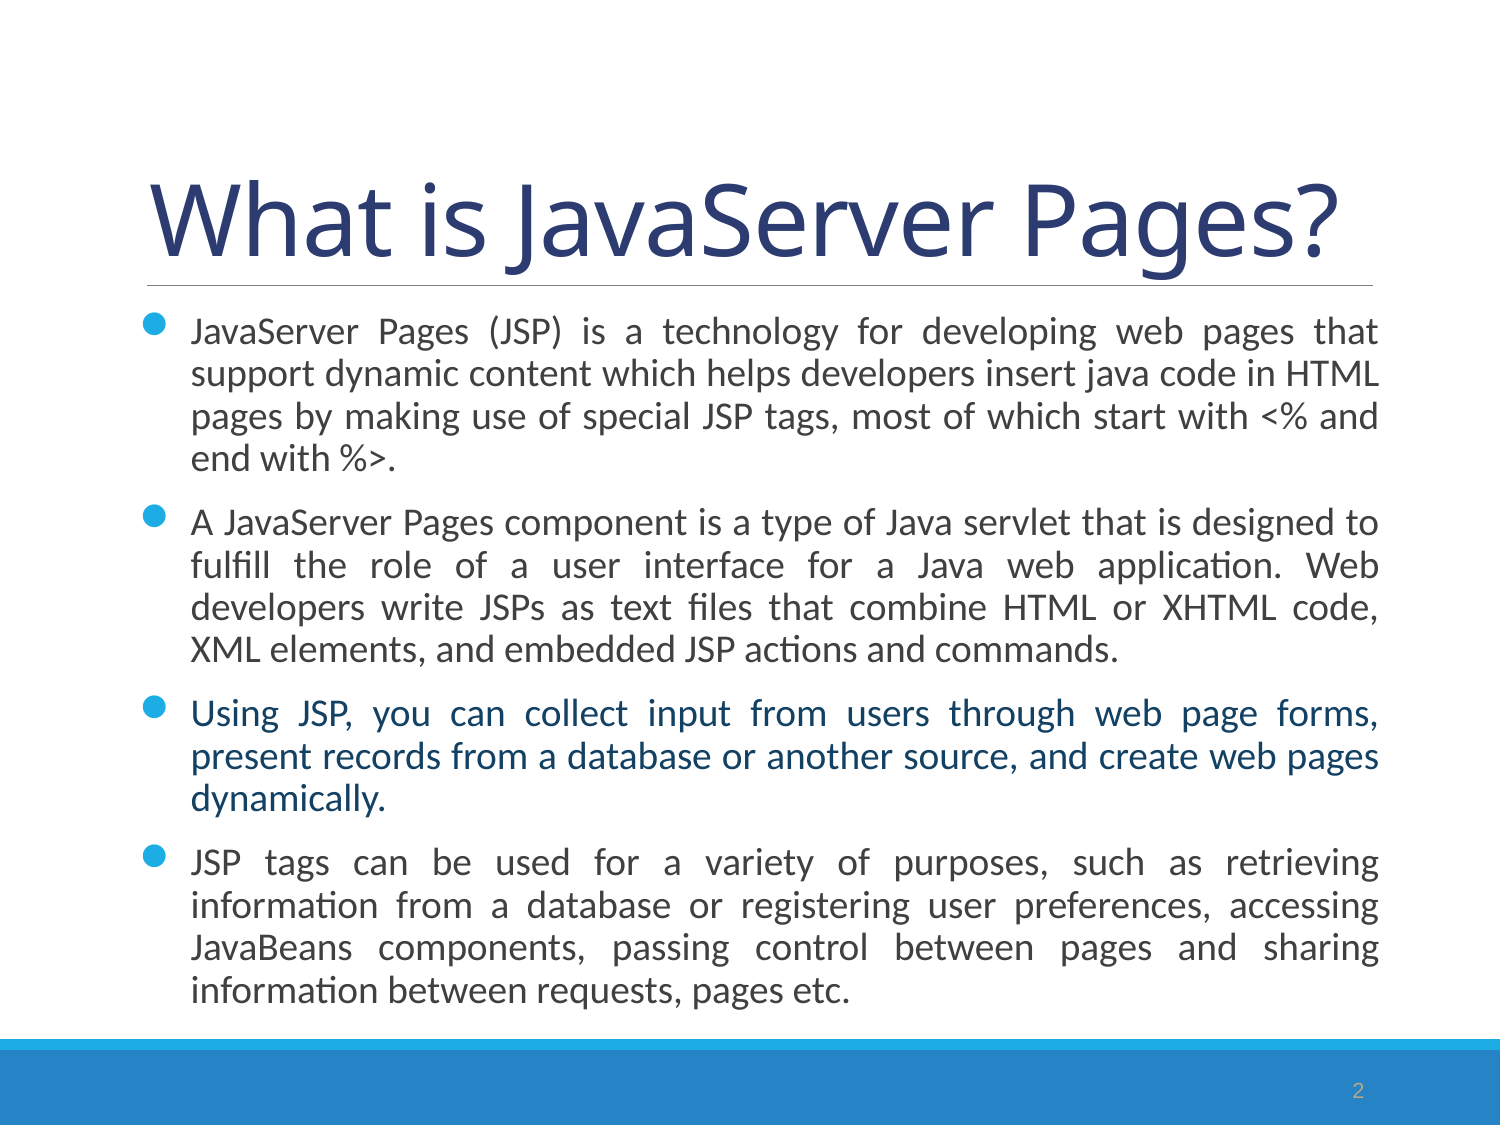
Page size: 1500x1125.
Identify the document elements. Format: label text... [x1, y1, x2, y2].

slide_number 2 [1217, 1059, 1380, 1120]
title What is JavaServer Pages? [134, 47, 1373, 285]
list JavaServer Pages (JSP) is a technology for developing web pages that support dynamic content which helps developers insert java code in HTML pages by making use of special JSP tags, most of which start with <% and end with %>. A JavaServer Pages component is a type of Java servlet that is designed to fulfill the role of a user interface for a Java web application. Web developers write JSPs as text files that combine HTML or XHTML code, XML elements, and embedded JSP actions and commands. Using JSP, you can collect input from users through web page forms, present records from a database or another source, and create web pages dynamically. JSP tags can be used for a variety of purposes, such as retrieving information from a database or registering user preferences, accessing JavaBeans components, passing control between pages and sharing information between requests, pages etc. [134, 302, 1380, 1025]
